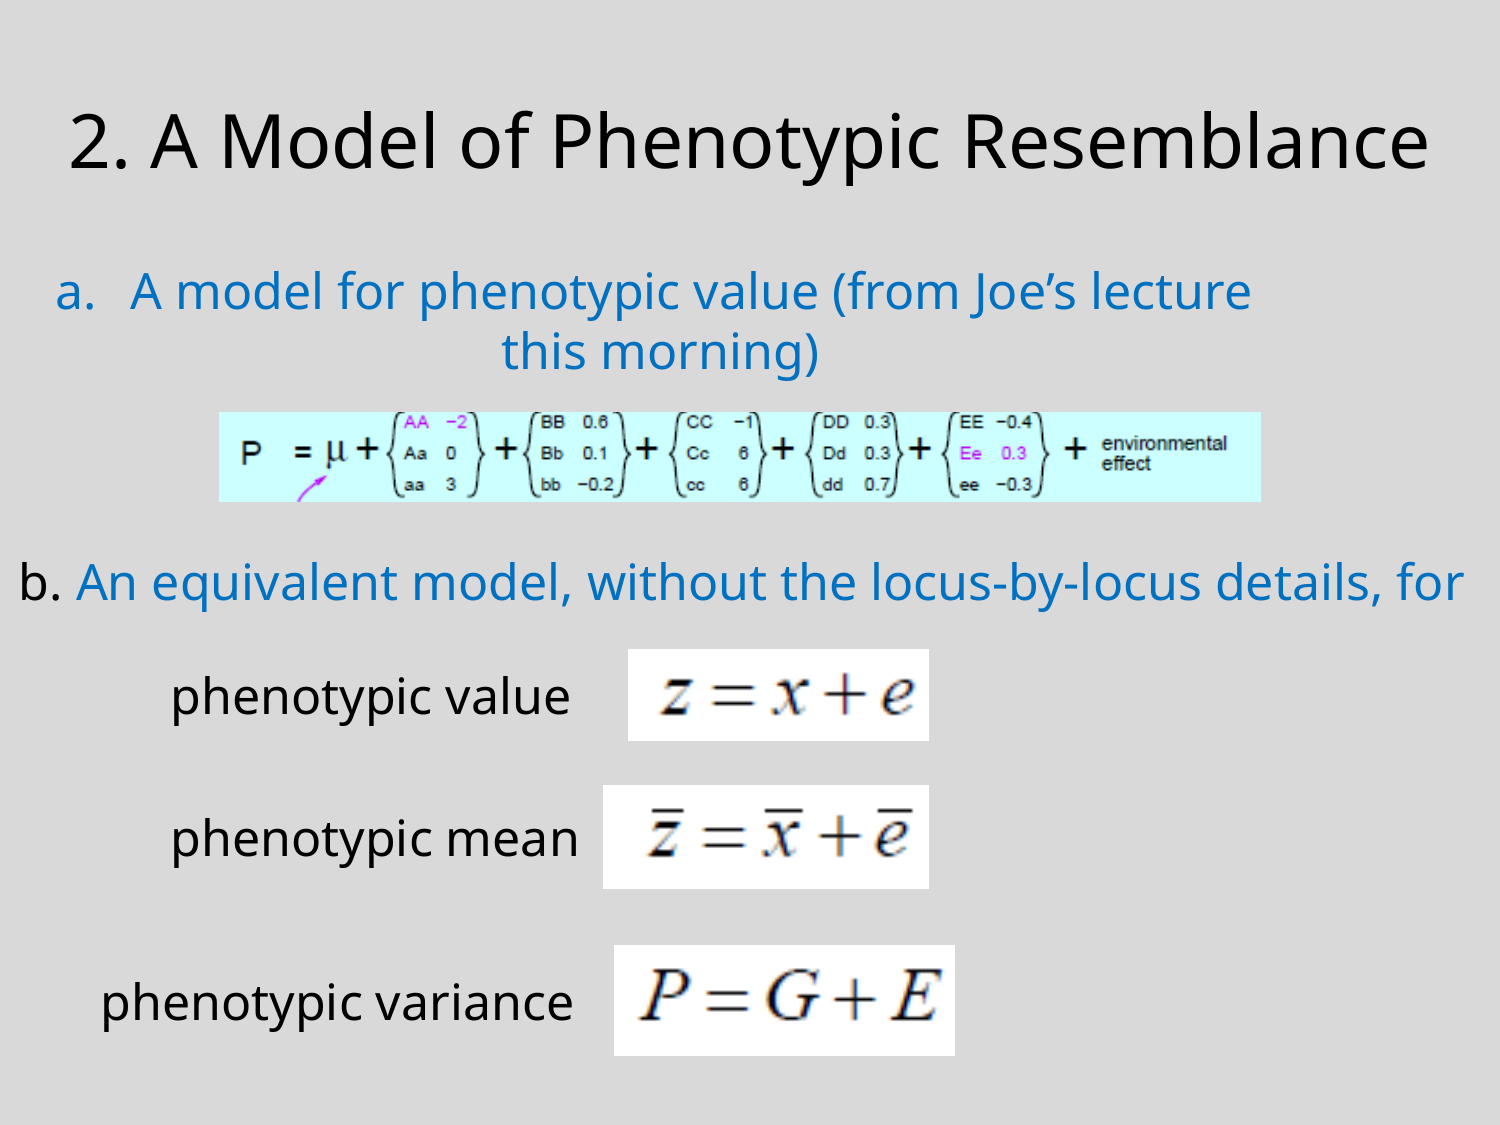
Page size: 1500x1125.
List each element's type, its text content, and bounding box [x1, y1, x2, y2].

text_box phenotypic variance [85, 962, 590, 1038]
title 2. A Model of Phenotypic Resemblance [0, 45, 1500, 233]
text_box phenotypic value [155, 657, 587, 733]
picture [613, 945, 955, 1056]
picture [602, 785, 929, 889]
picture [627, 649, 929, 741]
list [218, 412, 1261, 503]
text_box b. An equivalent model, without the locus-by-locus details, for [4, 542, 1481, 618]
text_box phenotypic mean [155, 799, 595, 874]
text_box A model for phenotypic value (from Joe’s lecture this morning) [40, 252, 1268, 387]
